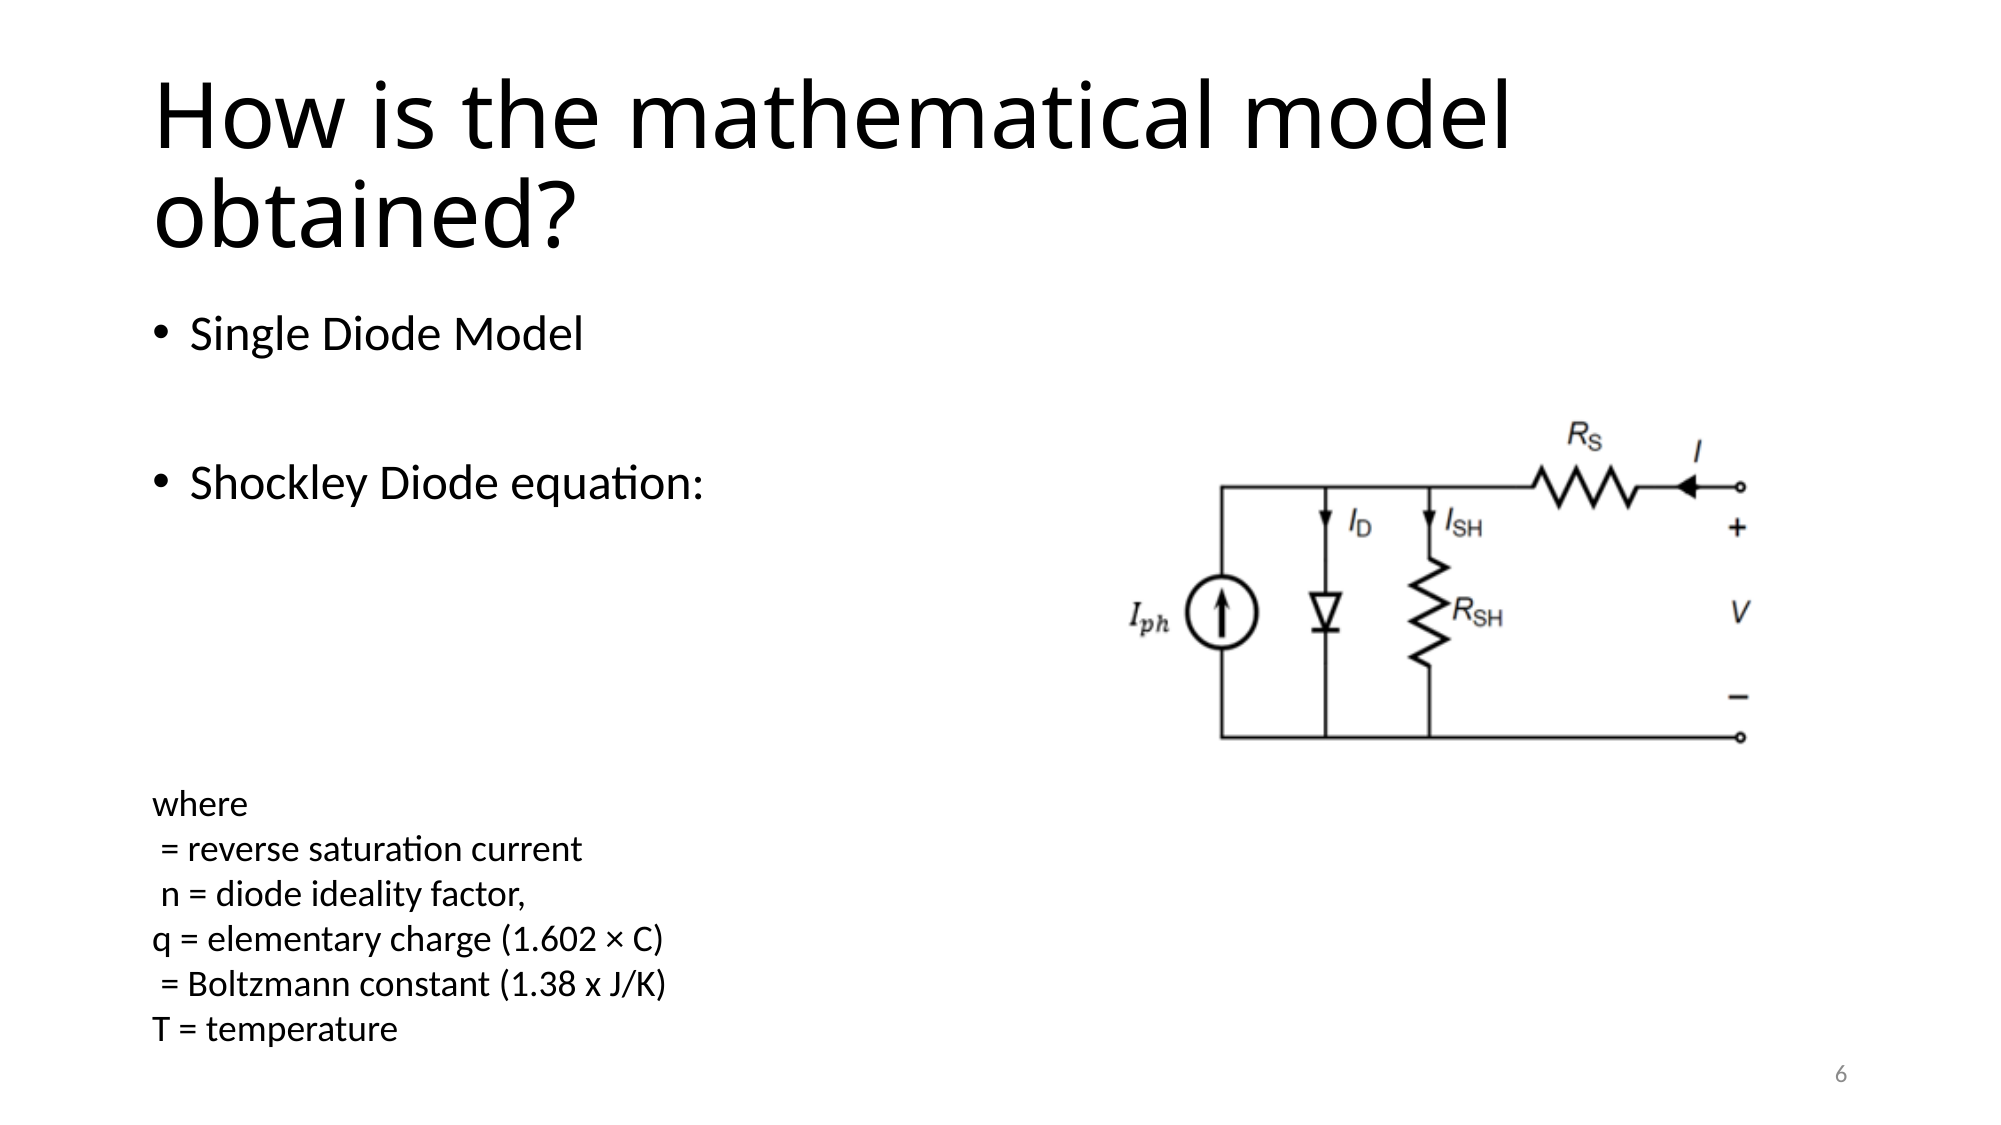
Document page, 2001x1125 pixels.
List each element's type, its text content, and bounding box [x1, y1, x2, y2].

picture [1083, 398, 1825, 772]
slide_number 6 [1412, 1042, 1863, 1103]
title How is the mathematical model obtained? [137, 59, 1863, 278]
